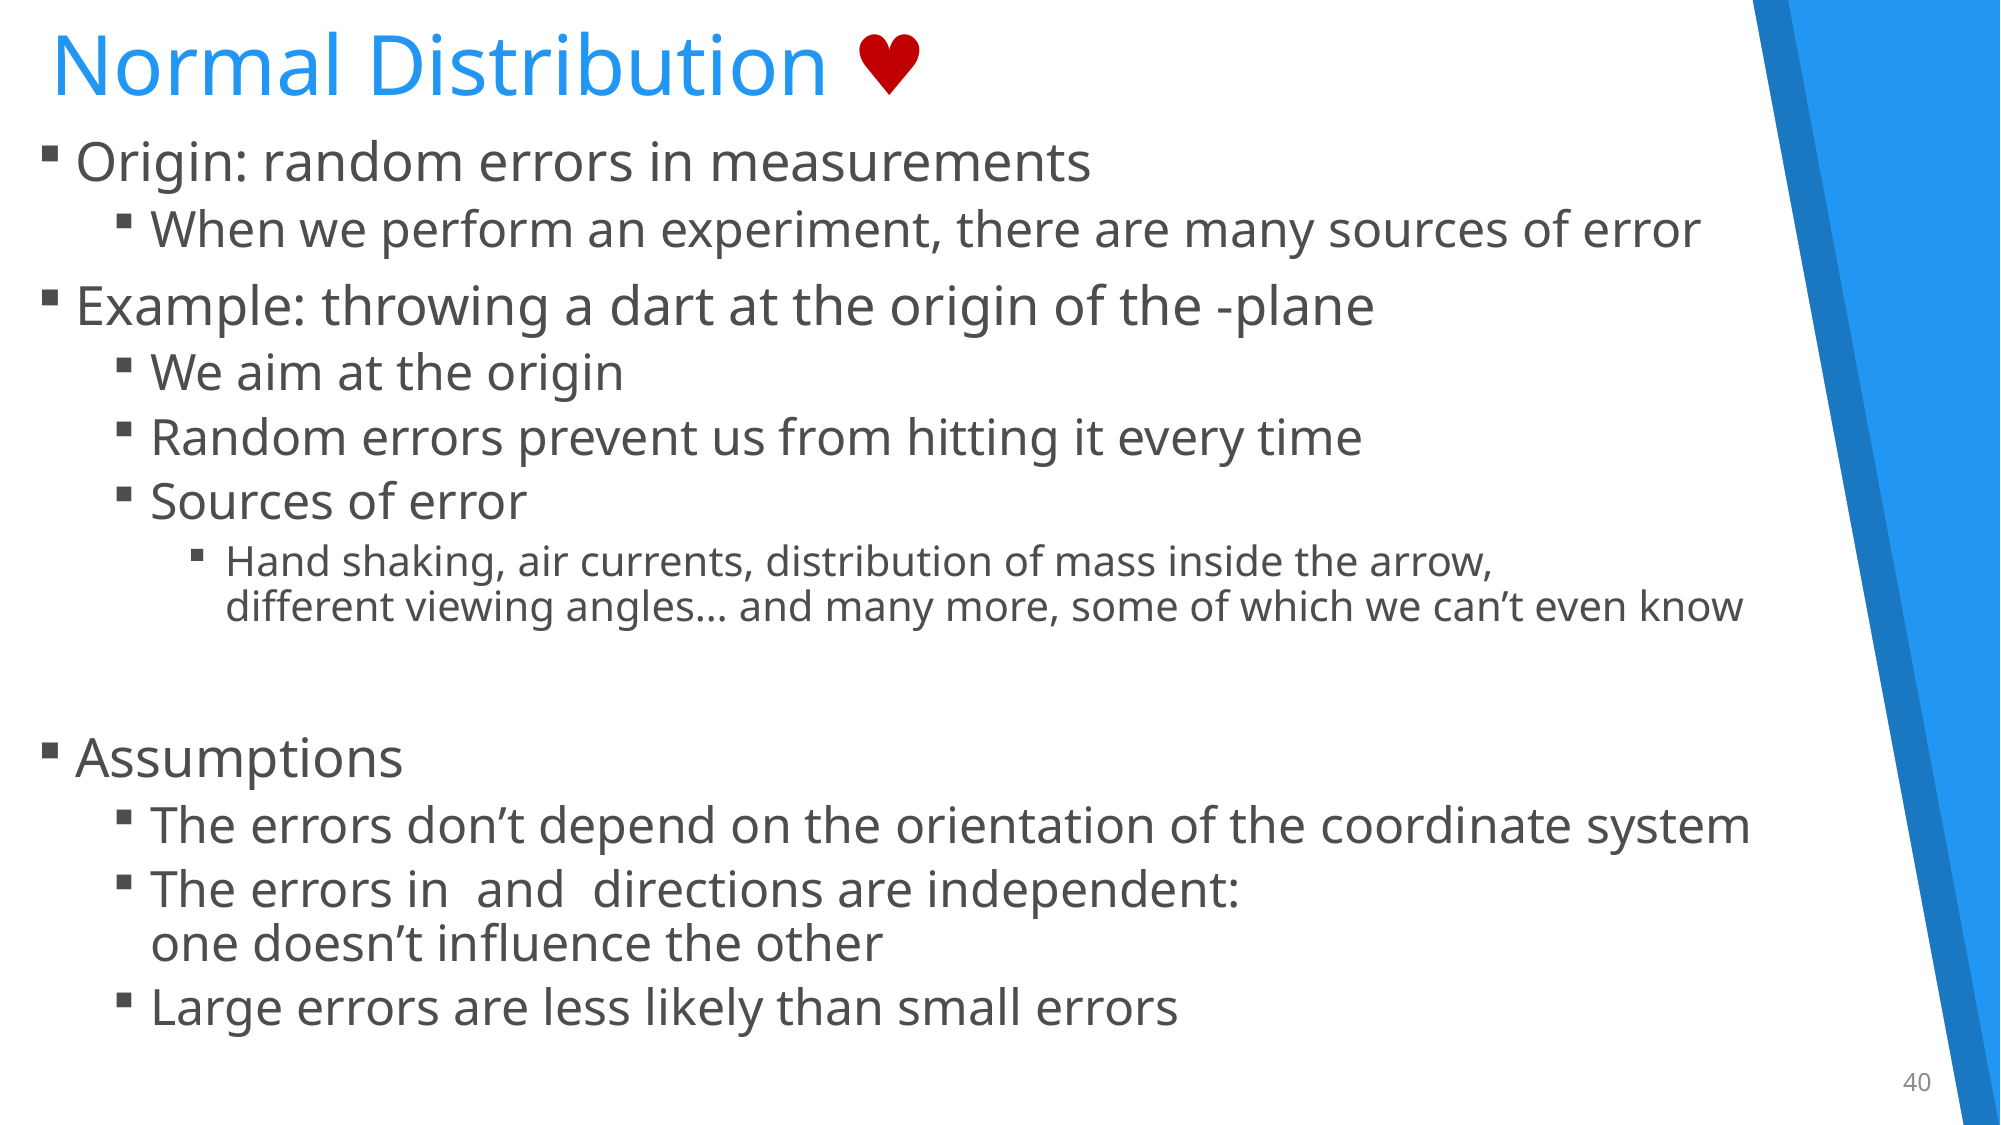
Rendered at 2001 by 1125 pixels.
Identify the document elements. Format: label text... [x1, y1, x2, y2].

slide_number 40 [1877, 1053, 1947, 1114]
title Normal Distribution ♥ [35, 0, 1959, 137]
